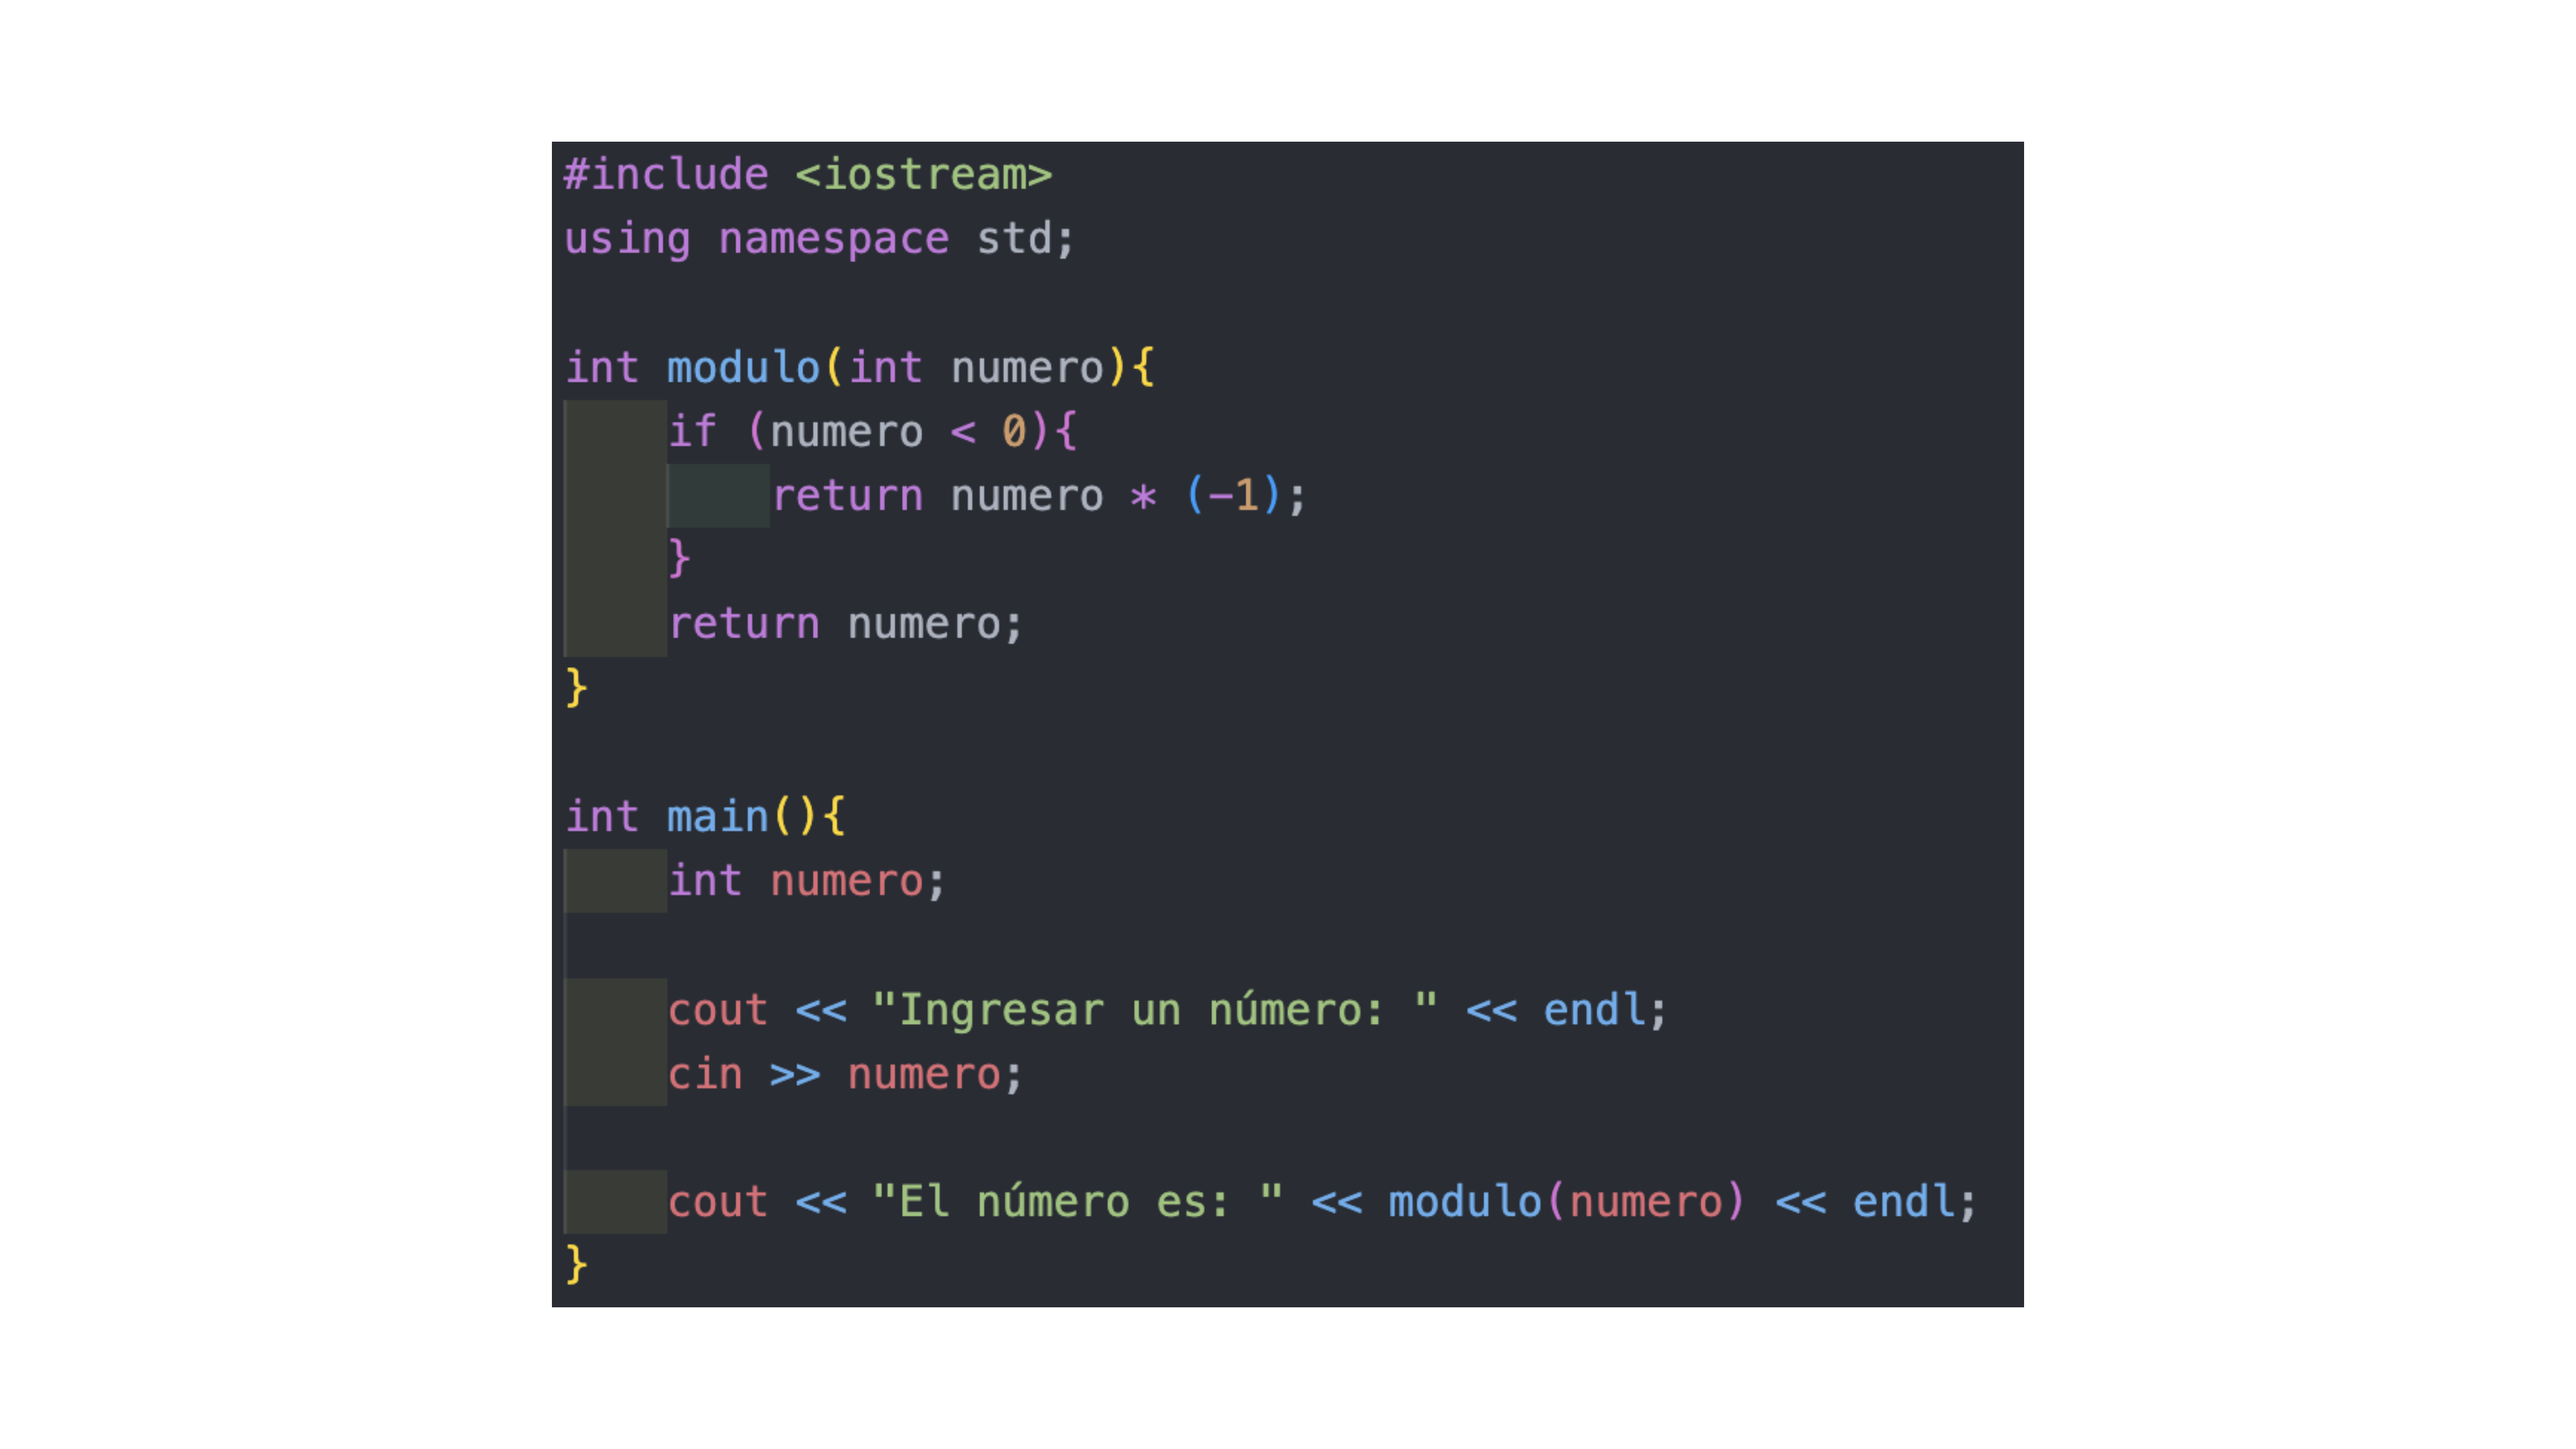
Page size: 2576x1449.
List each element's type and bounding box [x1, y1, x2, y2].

picture [552, 141, 2024, 1308]
